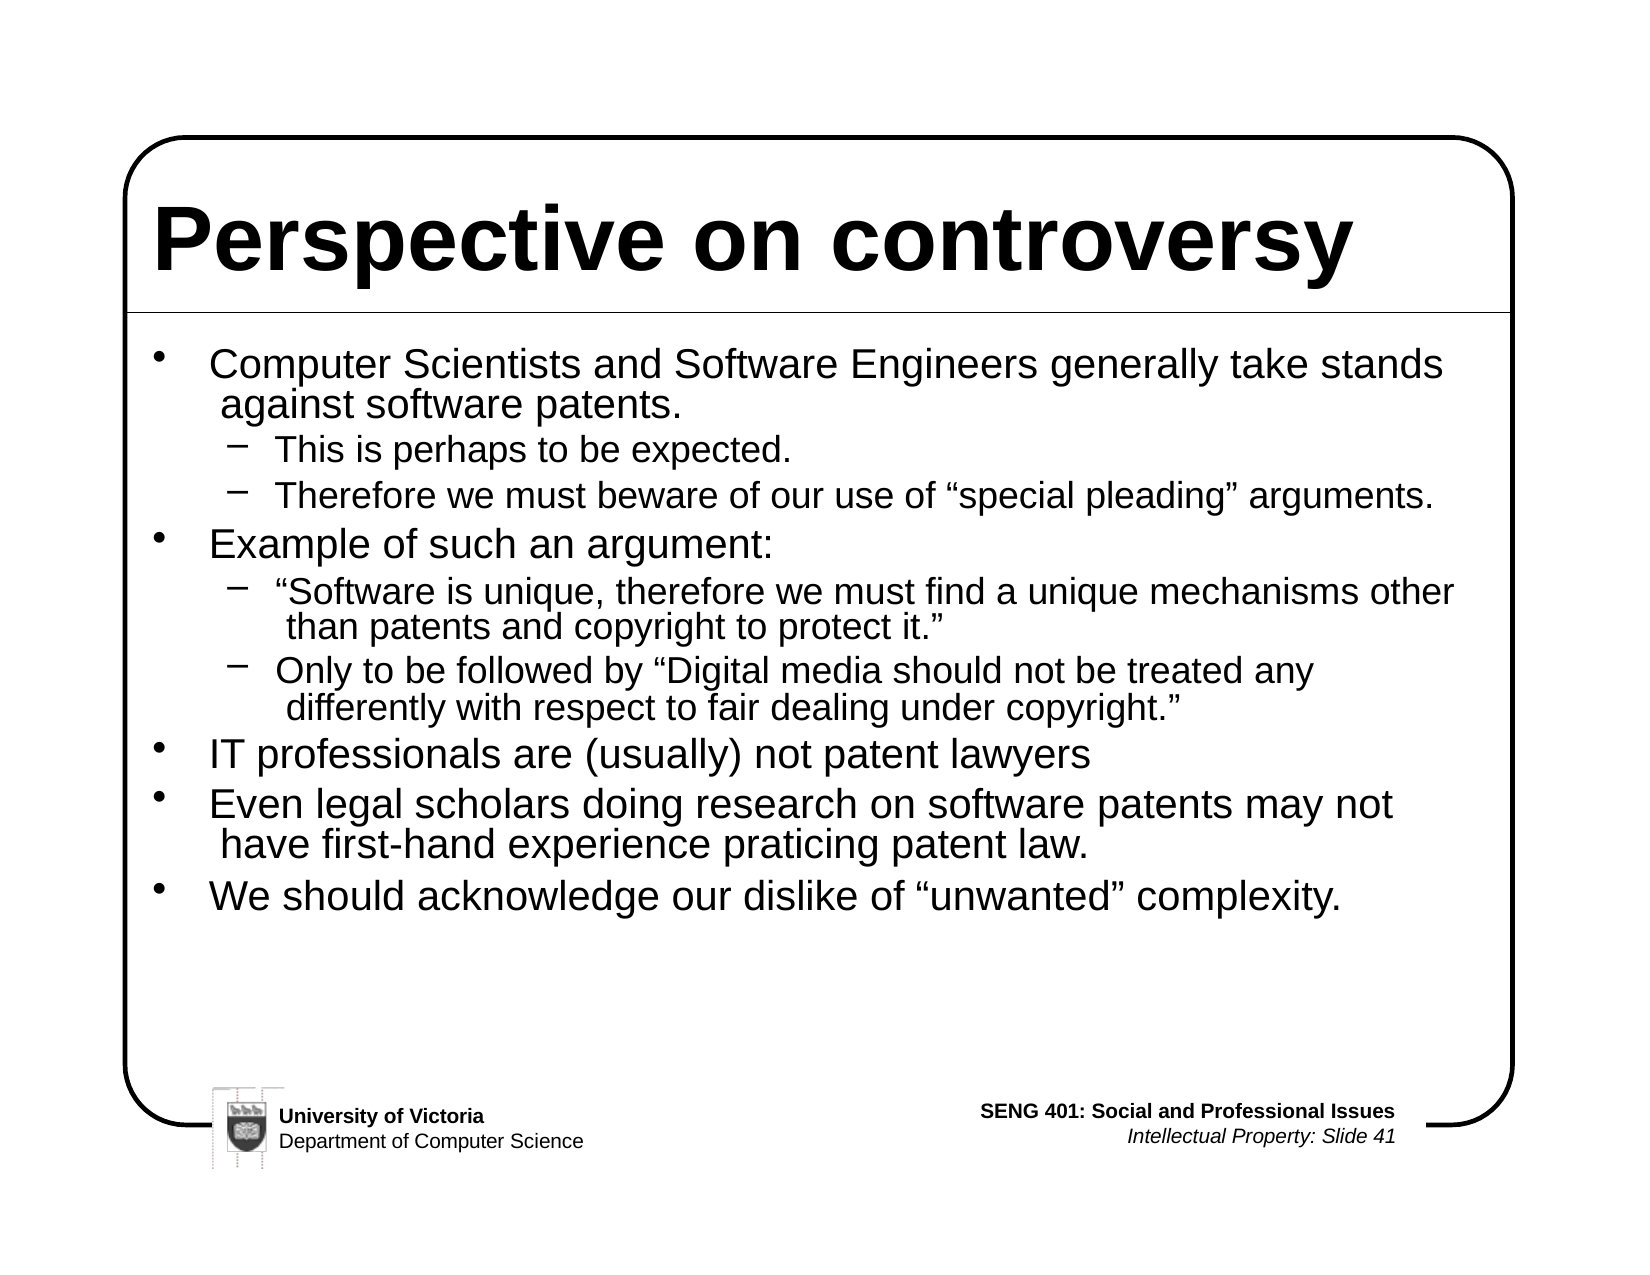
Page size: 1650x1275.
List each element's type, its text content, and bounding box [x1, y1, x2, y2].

title Perspective on controversy [122, 116, 1527, 392]
picture [212, 1087, 285, 1169]
footer University of Victoria Department of Computer Science [276, 1104, 591, 1275]
text_box Computer Scientists and Software Engineers generally take stands against software patents. This is perhaps to be expected. Therefore we must beware of our use of “special pleading” arguments. Example of such an argument: “Software is unique, therefore we must find a unique mechanisms other than patents and copyright to protect it.” Only to be followed by “Digital media should not be treated any differently with respect to fair dealing under copyright.” IT professionals are (usually) not patent lawyers Even legal scholars doing research on software patents may not have first-hand experience praticing patent law. We should acknowledge our dislike of “unwanted” complexity. [150, 347, 1461, 919]
slide_number SENG 401: Social and Professional Issues Intellectual Property: Slide 41 [978, 1100, 1403, 1275]
